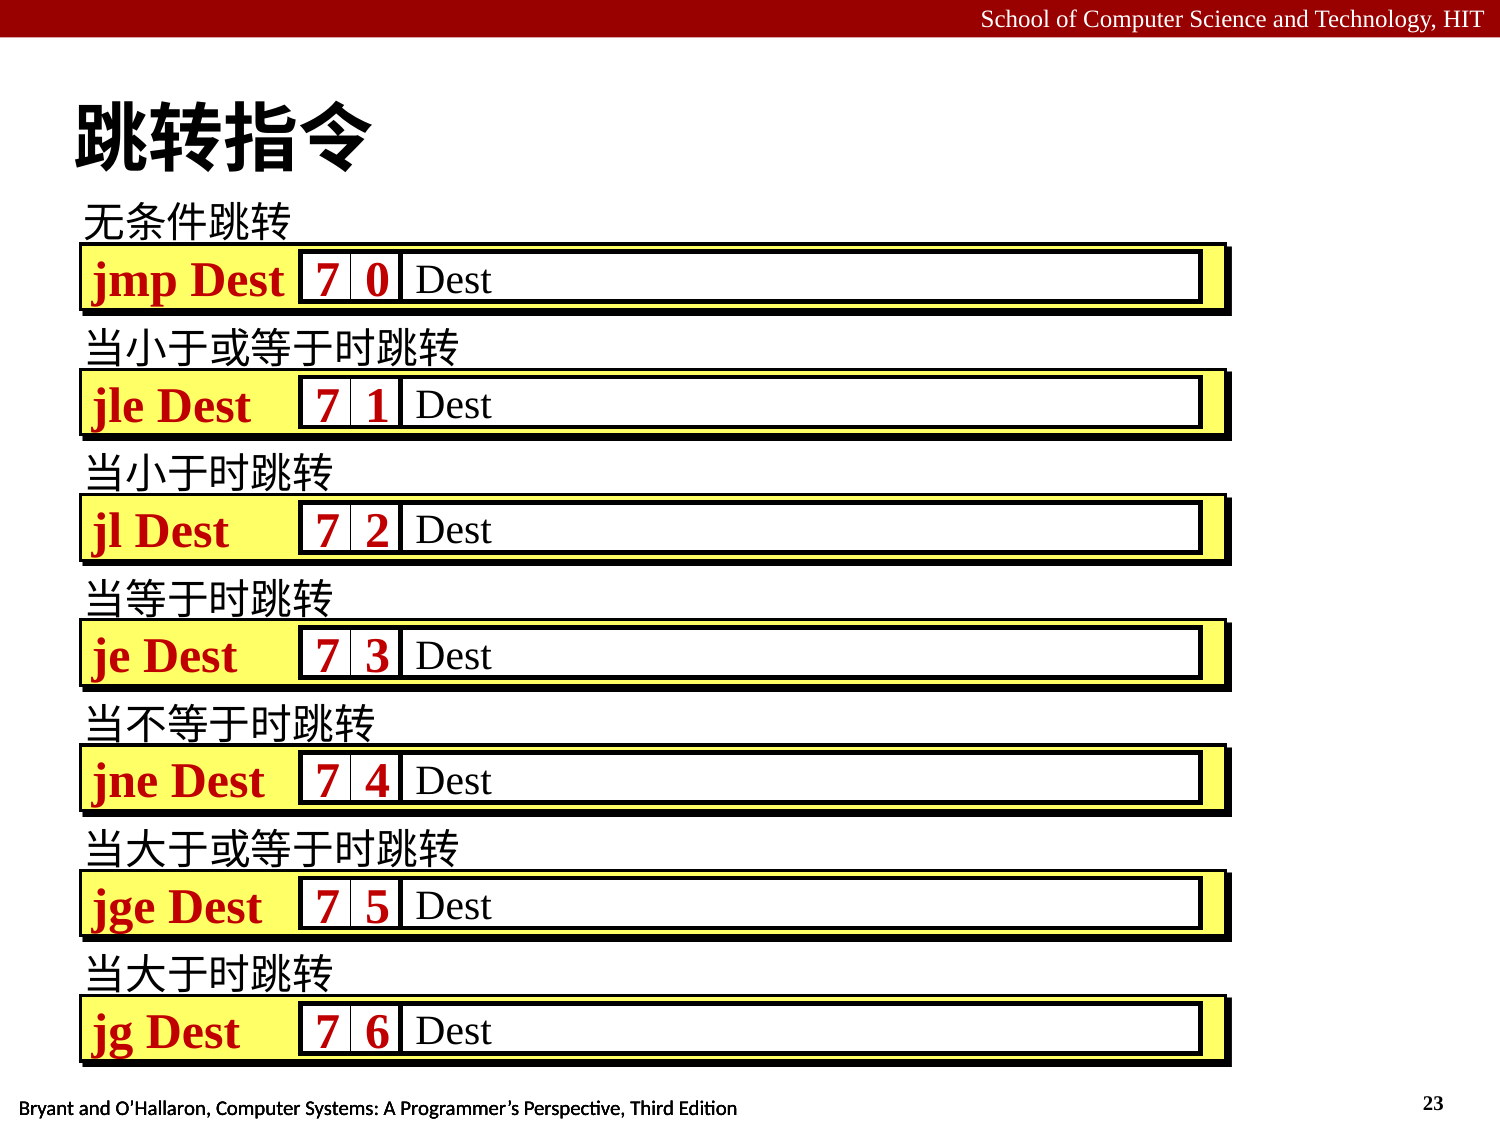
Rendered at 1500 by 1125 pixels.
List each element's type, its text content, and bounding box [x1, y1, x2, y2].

text_box [402, 870, 1226, 936]
text_box jge Dest [76, 881, 260, 928]
text_box Dest [403, 1003, 1201, 1054]
text_box Dest [402, 752, 1201, 803]
text_box 当大于或等于时跳转 [76, 815, 468, 881]
text_box 当小于时跳转 [75, 439, 342, 505]
text_box [402, 369, 1226, 435]
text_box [300, 501, 401, 553]
text_box [80, 744, 1226, 811]
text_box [300, 1002, 401, 1054]
title 跳转指令 [58, 72, 1305, 199]
text_box je Dest [76, 630, 260, 678]
text_box 当等于时跳转 [75, 564, 342, 630]
text_box Dest [402, 251, 1201, 302]
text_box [300, 627, 401, 678]
text_box Dest [403, 377, 1201, 428]
text_box [80, 380, 299, 435]
text_box jle Dest [76, 380, 260, 428]
text_box [80, 881, 299, 936]
text_box Dest [402, 877, 1201, 928]
text_box [80, 619, 1226, 686]
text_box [300, 251, 401, 303]
text_box 当小于或等于时跳转 [76, 314, 468, 380]
text_box [300, 244, 1226, 310]
text_box [80, 1006, 300, 1062]
text_box [80, 253, 300, 310]
text_box jne Dest [76, 756, 260, 803]
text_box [300, 752, 401, 804]
text_box 当大于时跳转 [75, 940, 342, 1006]
text_box 无条件跳转 [75, 188, 300, 253]
text_box Dest [403, 502, 1201, 553]
text_box jg Dest [76, 1006, 260, 1054]
text_box 当不等于时跳转 [76, 690, 384, 756]
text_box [300, 376, 401, 428]
text_box Dest [403, 627, 1201, 678]
text_box [342, 995, 1226, 1062]
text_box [300, 877, 401, 929]
text_box jl Dest [76, 505, 260, 553]
text_box jmp Dest [76, 253, 260, 302]
text_box [80, 494, 1226, 561]
